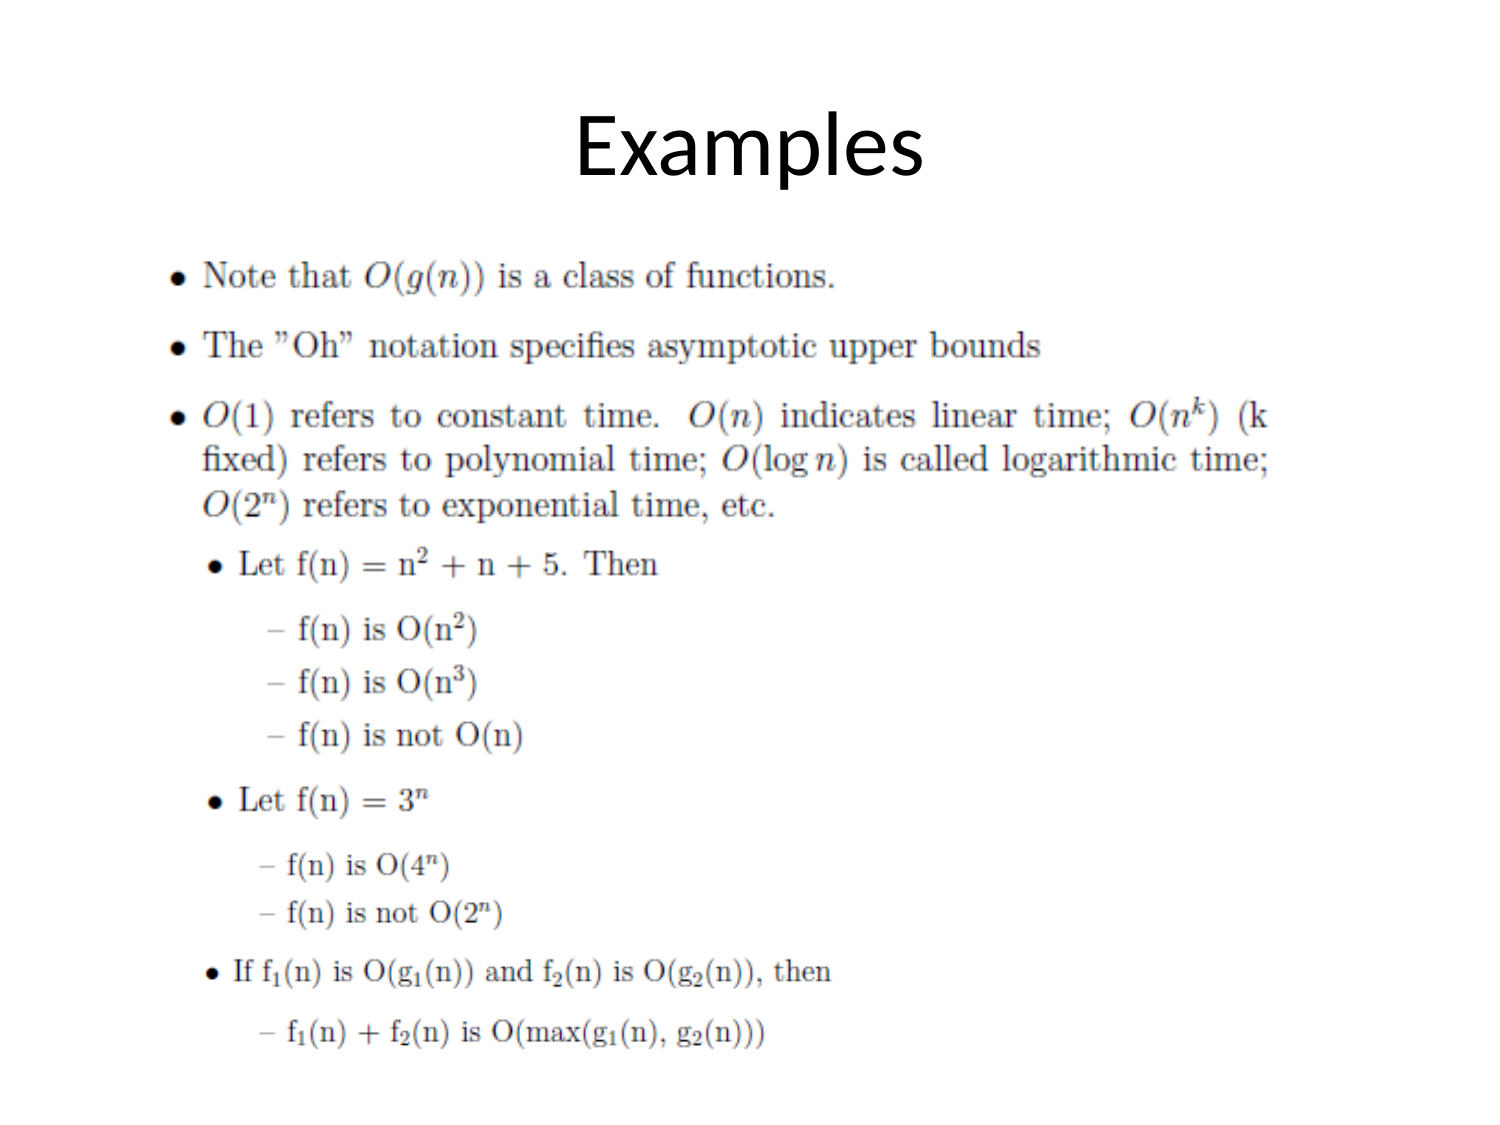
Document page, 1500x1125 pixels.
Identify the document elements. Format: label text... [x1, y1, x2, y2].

picture [174, 537, 888, 1076]
title Examples [75, 45, 1425, 233]
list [137, 249, 1310, 563]
